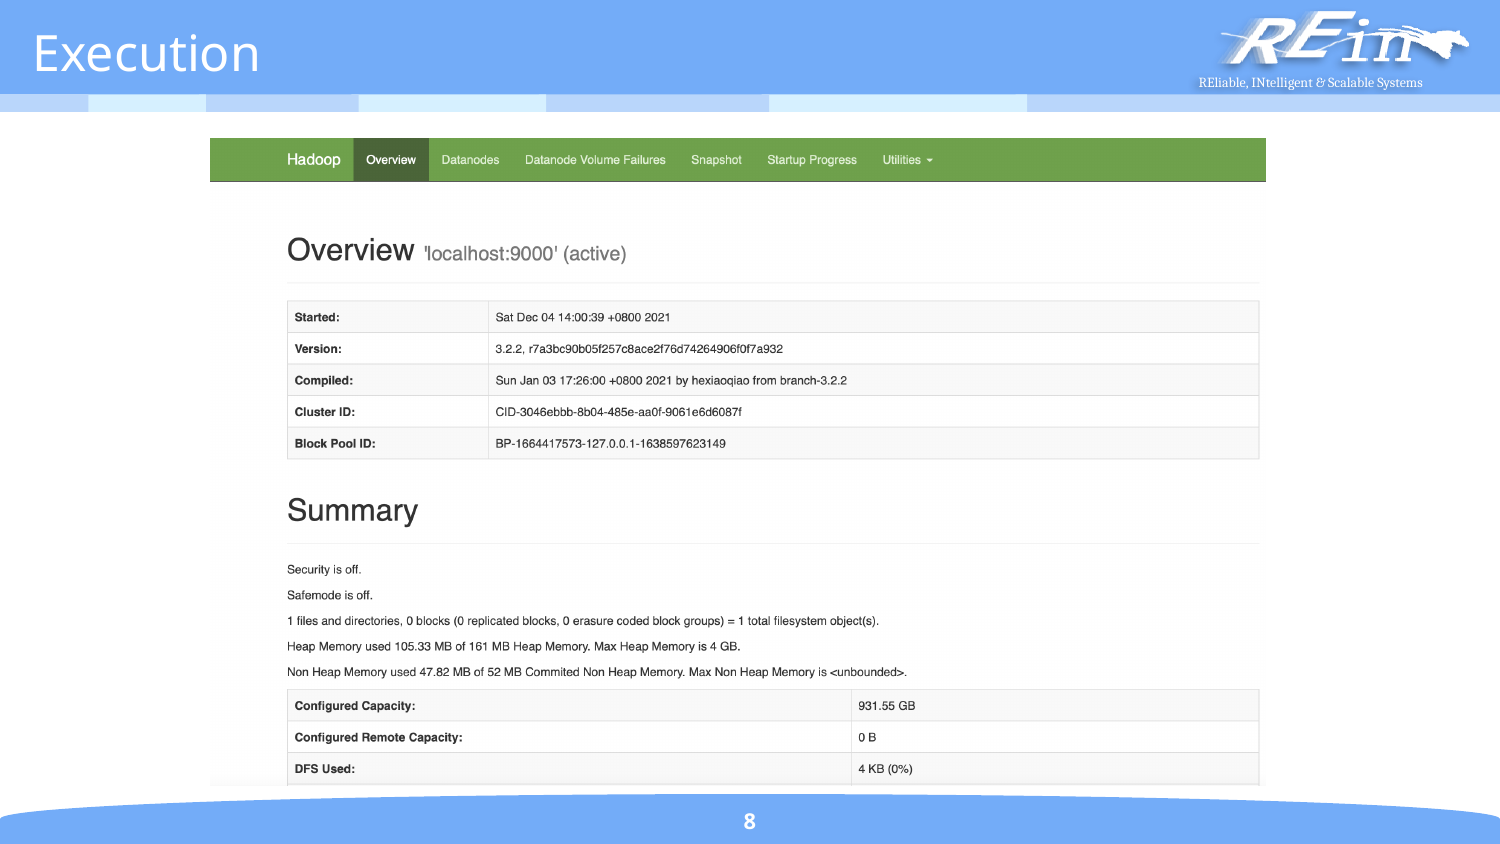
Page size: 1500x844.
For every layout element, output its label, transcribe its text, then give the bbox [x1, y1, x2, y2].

title Execution [17, 17, 1136, 86]
slide_number 8 [667, 802, 833, 842]
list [210, 138, 1266, 786]
